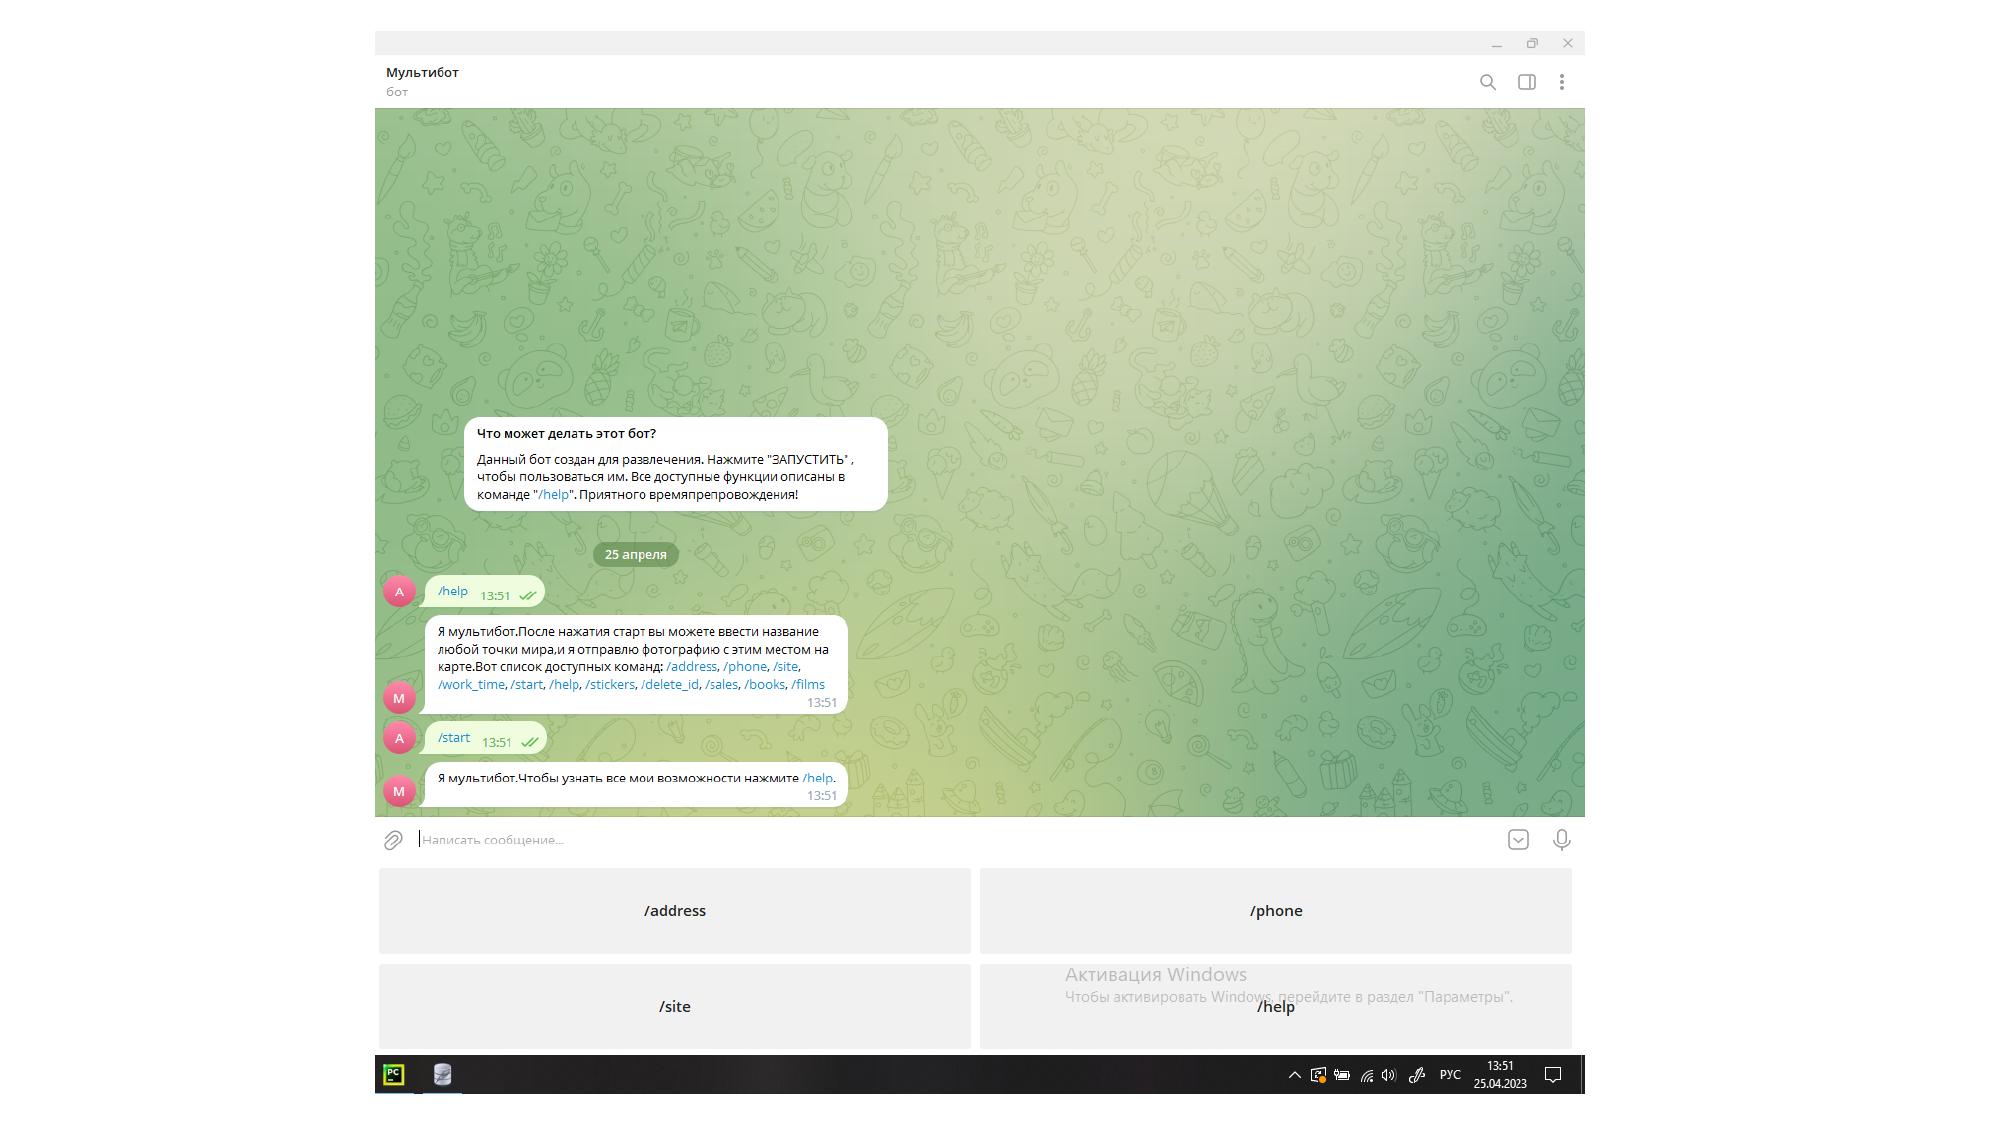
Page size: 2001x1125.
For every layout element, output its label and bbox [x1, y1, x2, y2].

list [375, 31, 1585, 1094]
